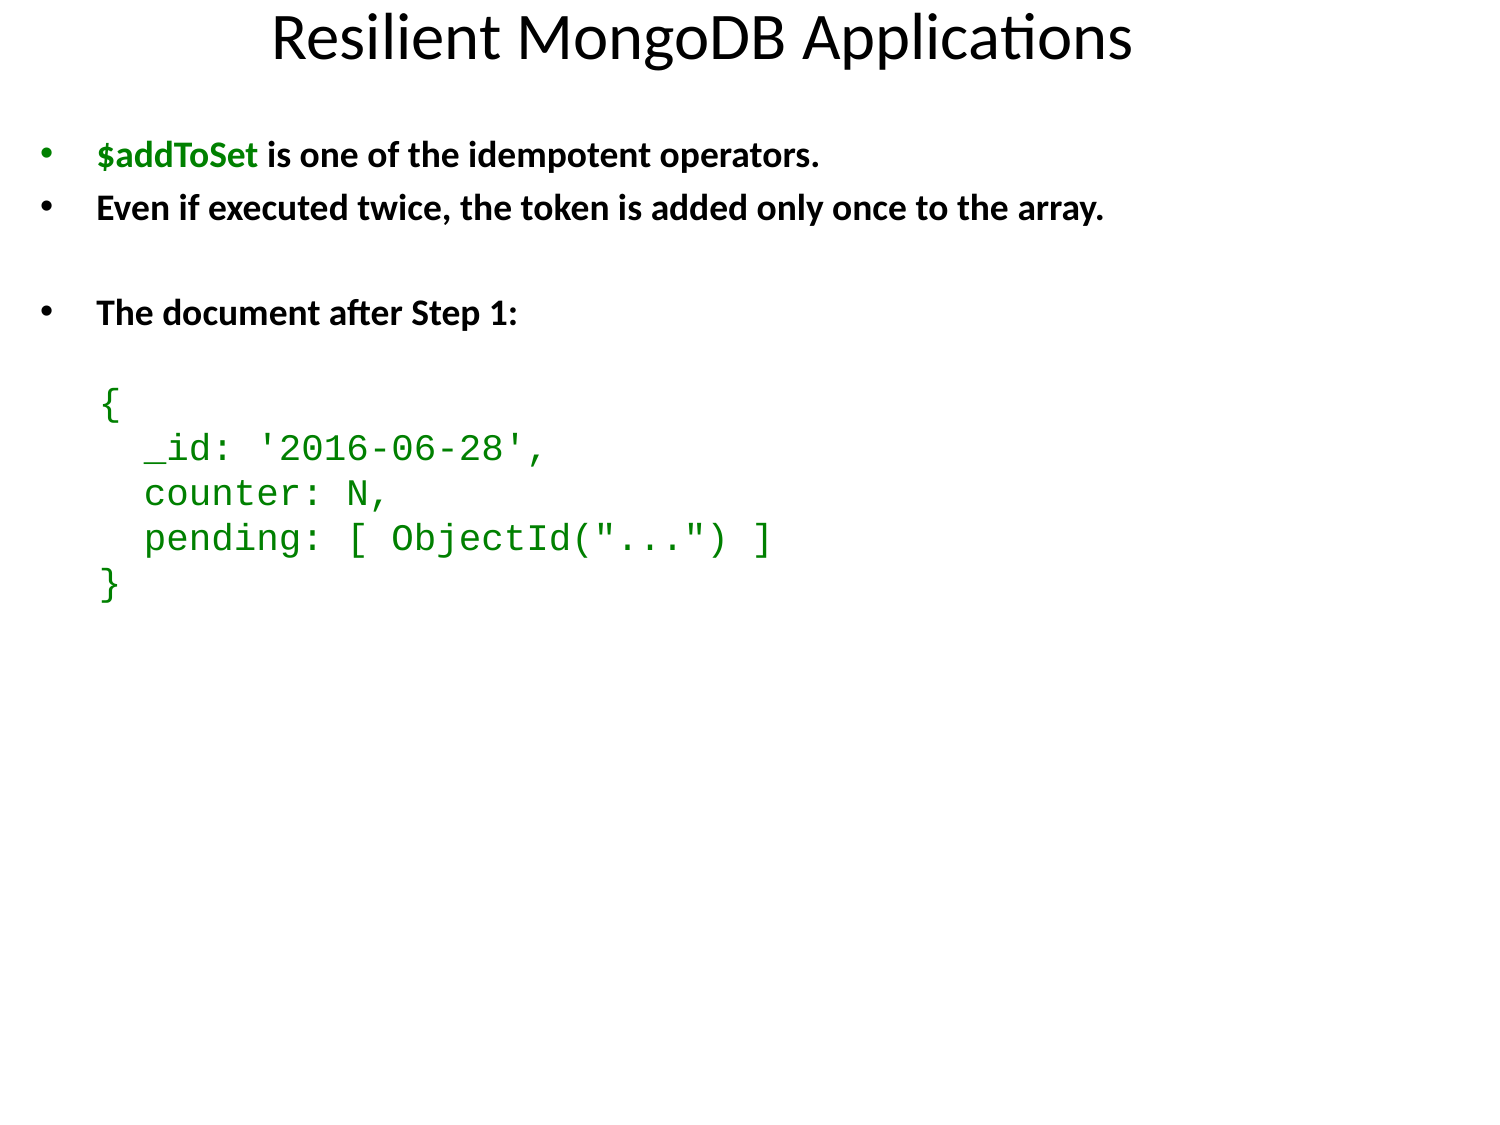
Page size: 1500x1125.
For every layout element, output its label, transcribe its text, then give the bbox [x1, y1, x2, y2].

text_box { _id: '2016-06-28', counter: N, pending: [ ObjectId("...") ] } [84, 371, 1162, 611]
title Resilient MongoDB Applications [146, 0, 1259, 70]
list $addToSet is one of the idempotent operators. Even if executed twice, the token is added only once to the array. The document after Step 1: [25, 70, 1473, 938]
